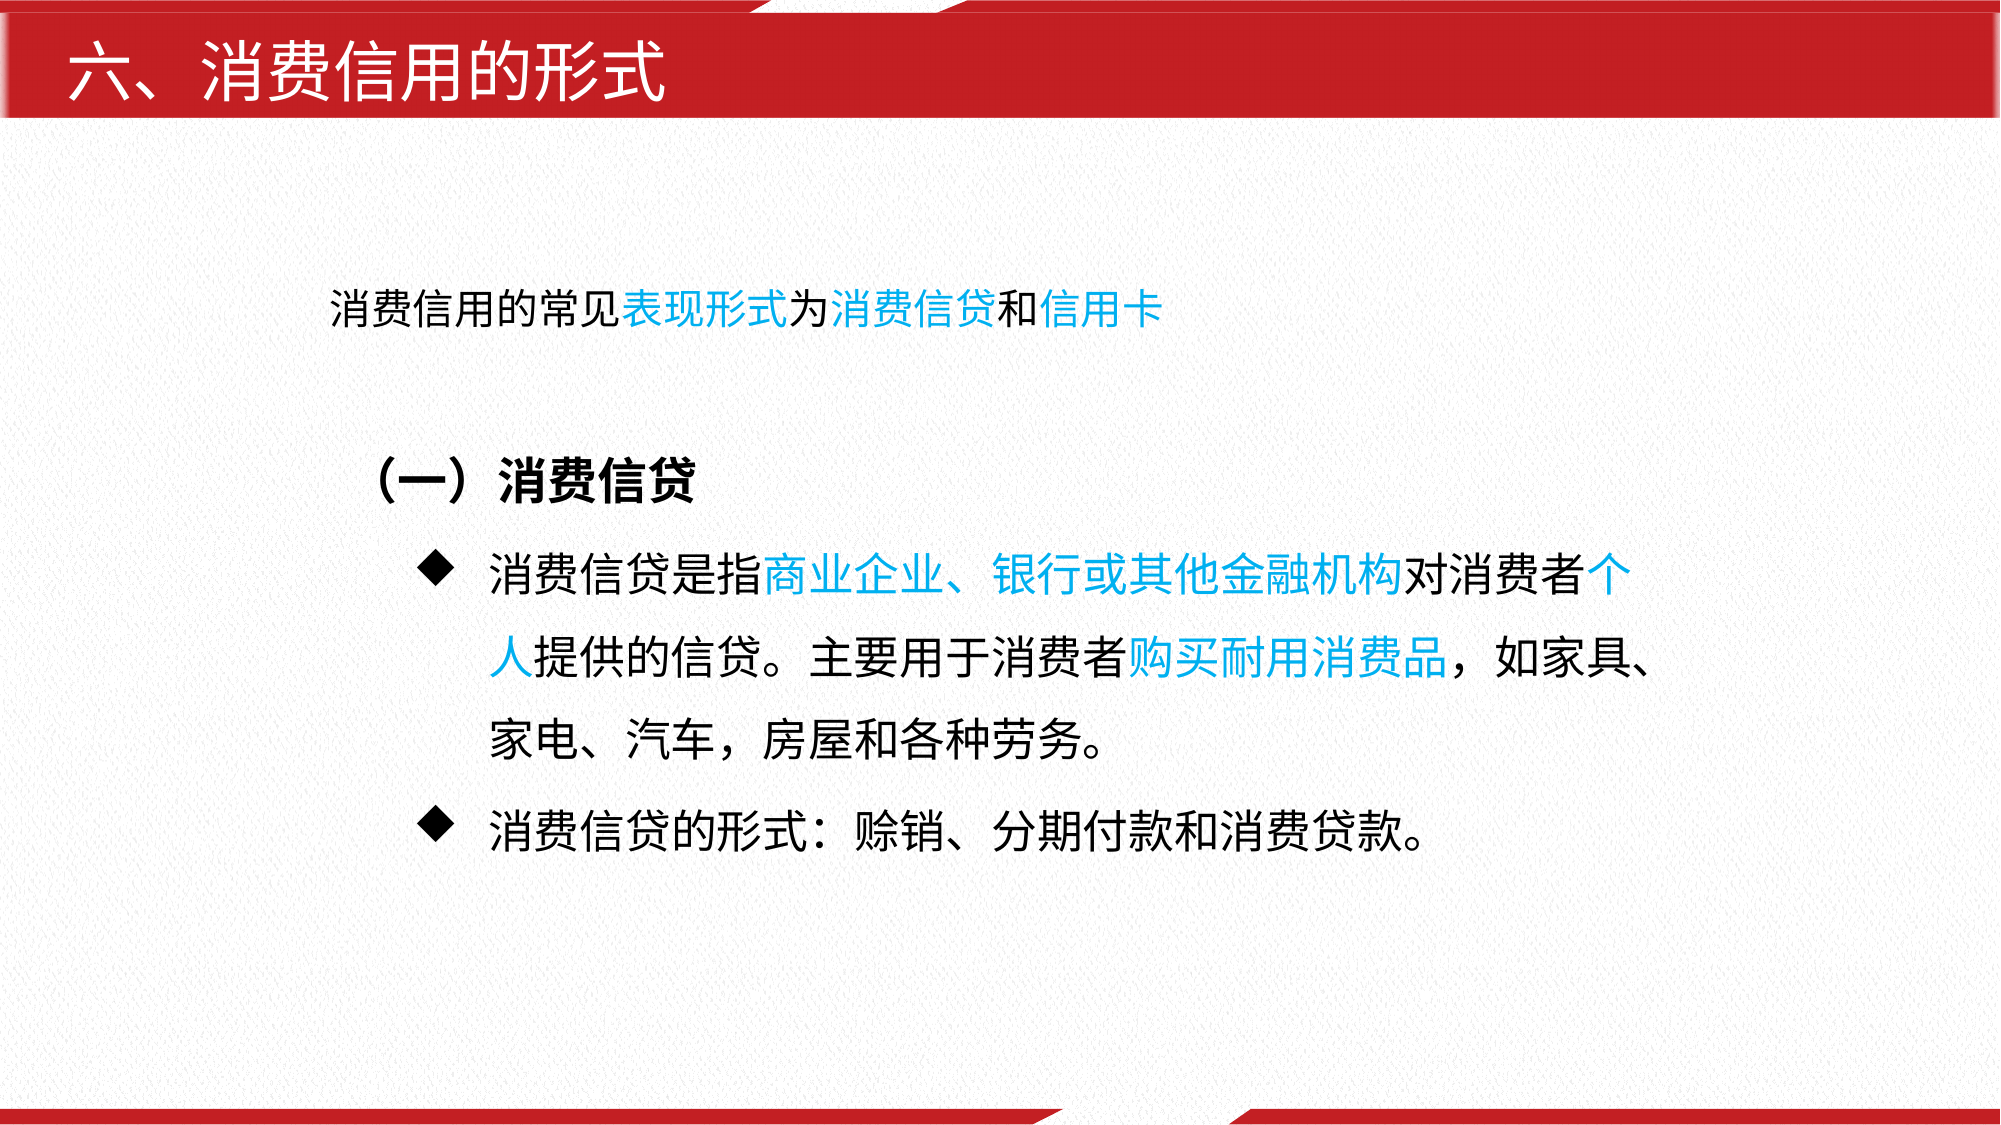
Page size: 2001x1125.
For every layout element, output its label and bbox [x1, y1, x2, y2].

text_box [0, 0, 2000, 12]
picture [0, 12, 2000, 118]
text_box [0, 118, 2000, 1125]
